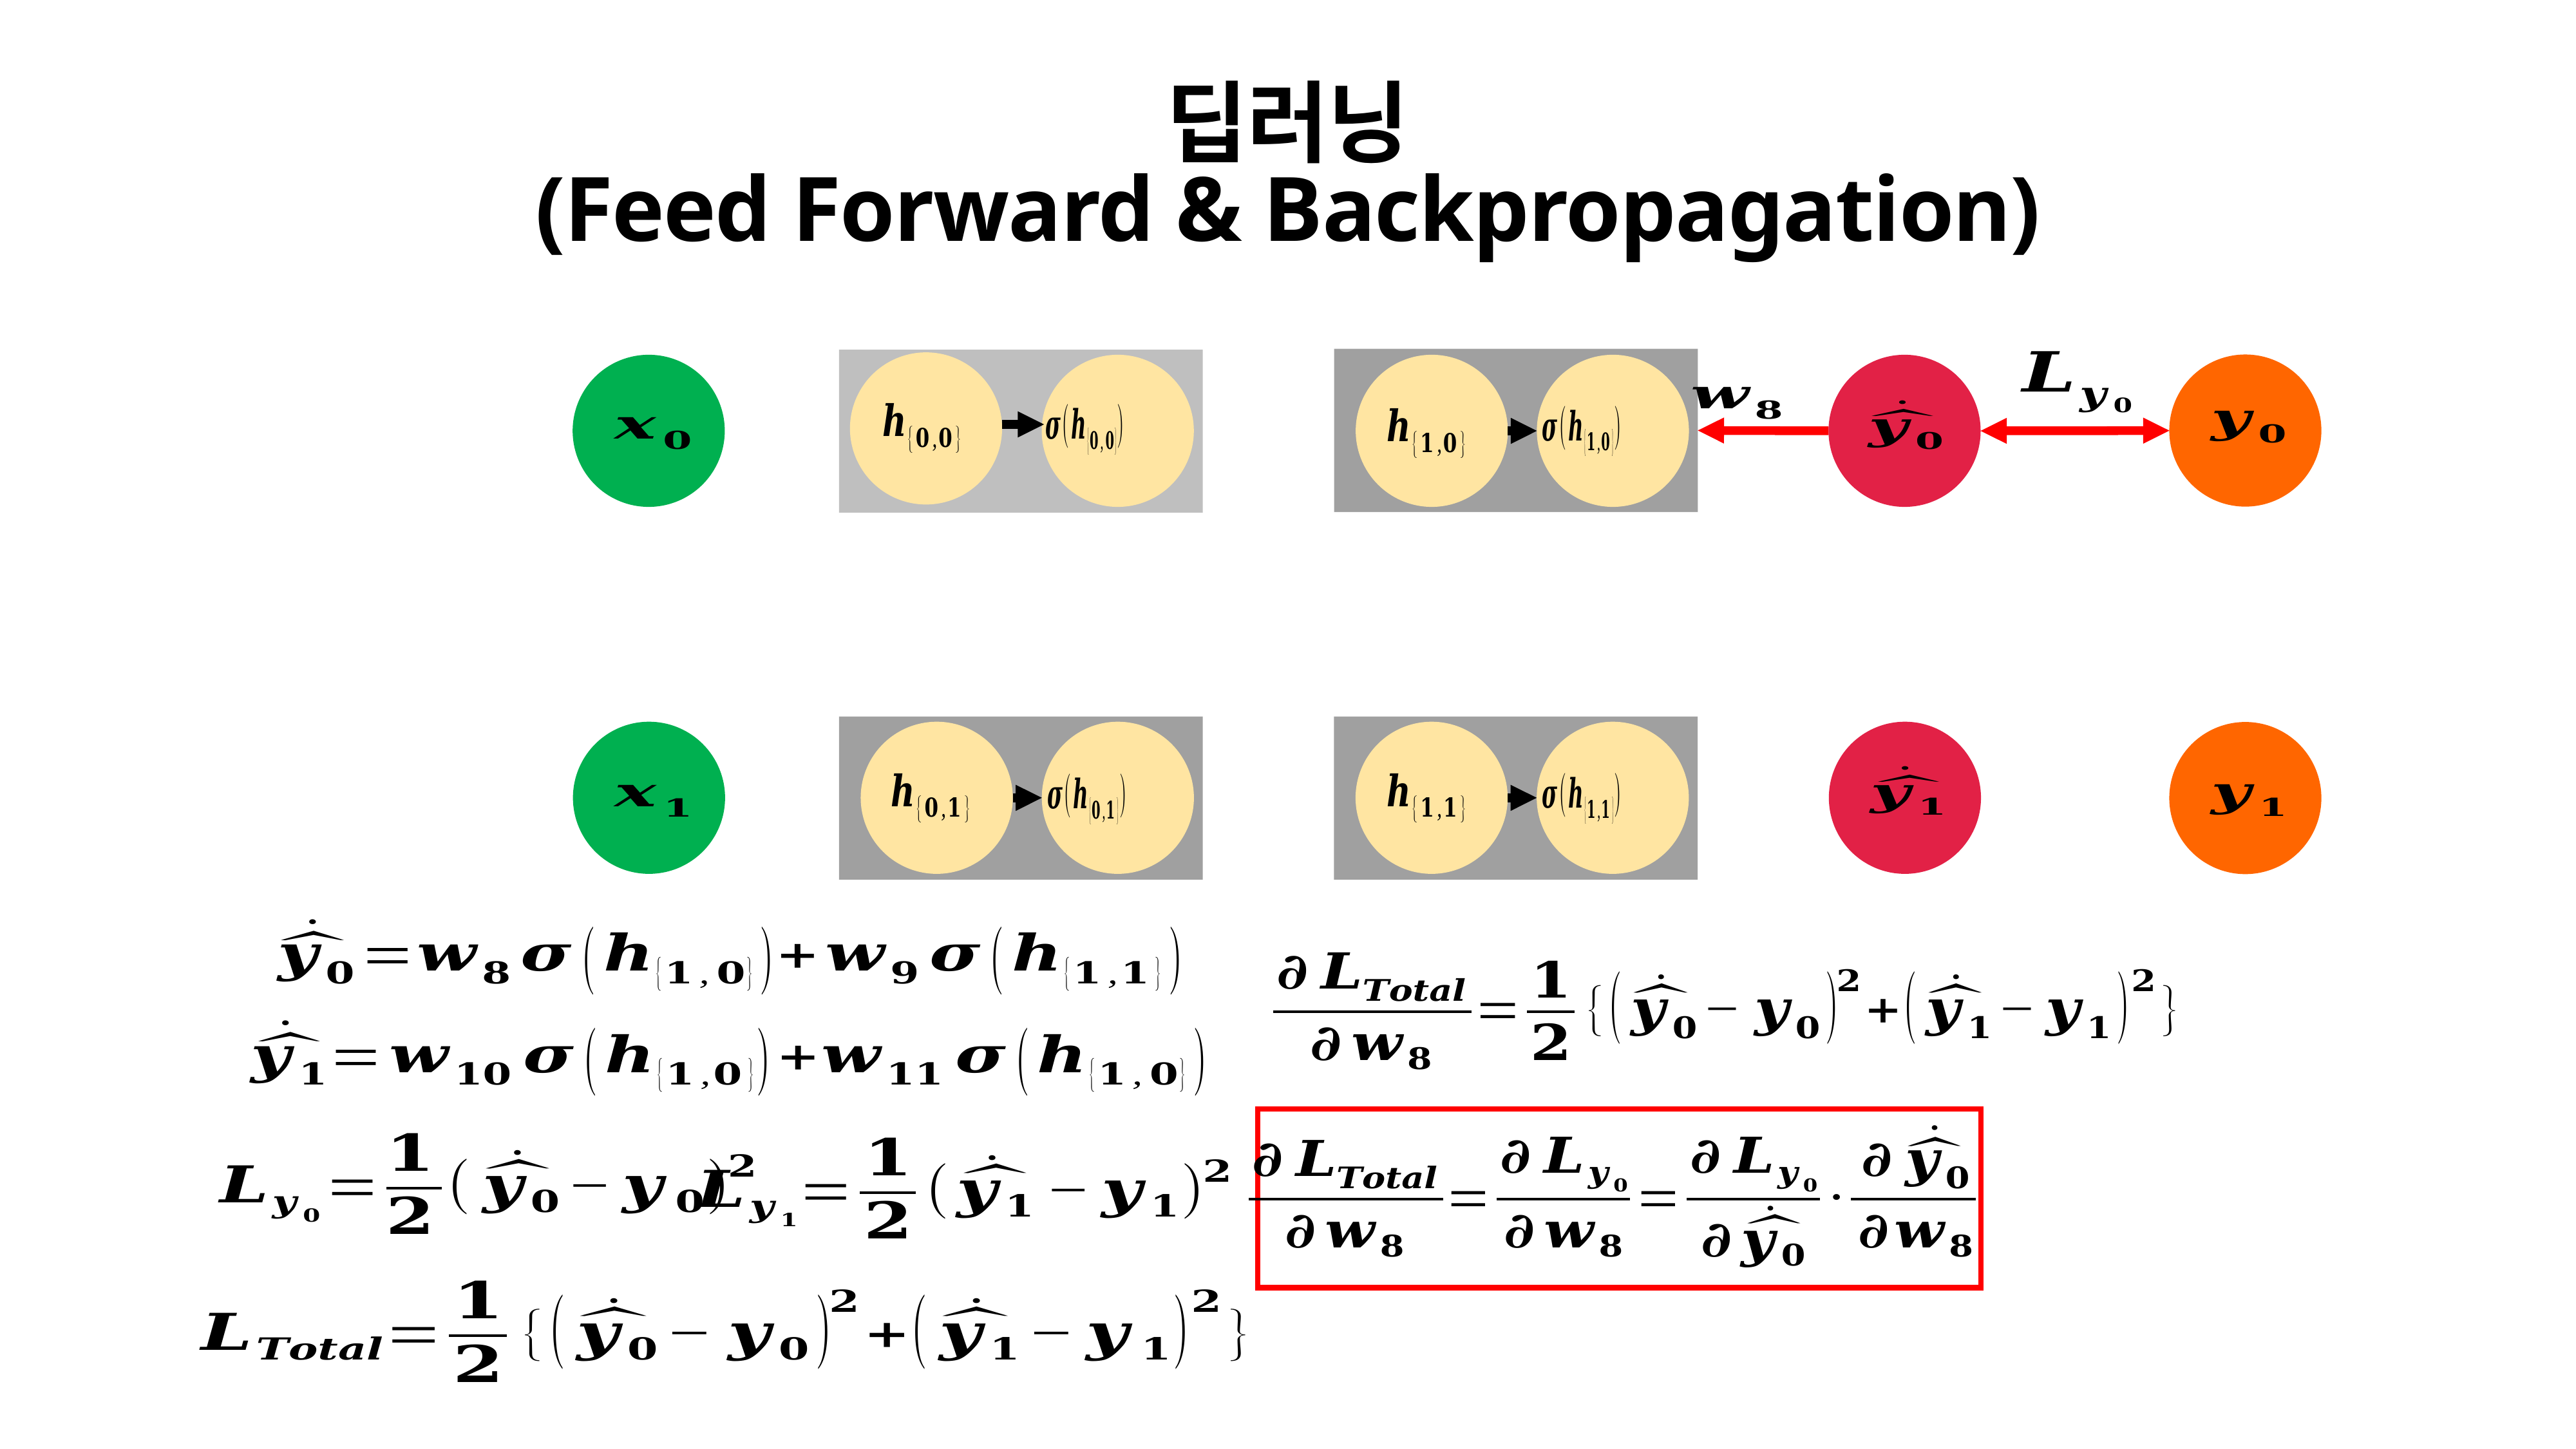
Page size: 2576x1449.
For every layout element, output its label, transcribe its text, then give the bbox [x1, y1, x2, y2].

text_box [1334, 348, 1698, 513]
text_box [1041, 354, 1194, 507]
text_box [838, 716, 1203, 880]
text_box [1537, 721, 1689, 874]
text_box [1828, 354, 1981, 507]
text_box [860, 721, 1013, 874]
text_box [573, 354, 725, 507]
text_box [573, 721, 725, 874]
text_box [1828, 721, 1982, 874]
text_box [1537, 354, 1689, 507]
text_box [1257, 1109, 1982, 1288]
text_box [2169, 354, 2322, 507]
text_box [838, 349, 1203, 513]
text_box [2169, 722, 2322, 875]
text_box [1355, 721, 1508, 874]
text_box [849, 352, 1003, 505]
text_box [1356, 354, 1508, 507]
title 딥러닝 (Feed Forward & Backpropagation) [128, 81, 2448, 265]
text_box [1041, 721, 1194, 874]
text_box [1334, 716, 1698, 880]
